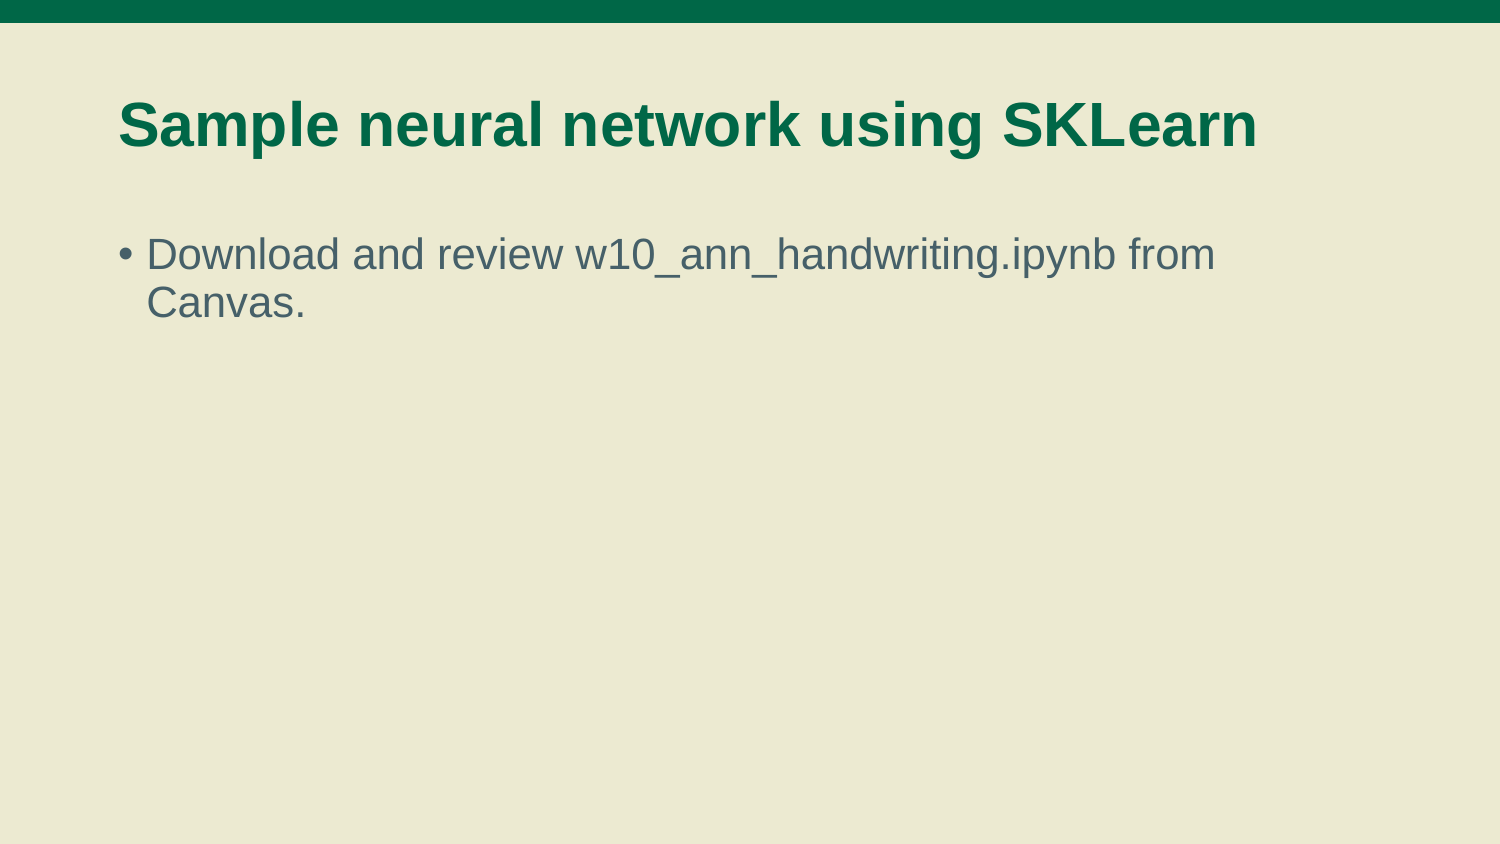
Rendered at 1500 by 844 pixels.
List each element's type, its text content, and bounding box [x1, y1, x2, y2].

title Sample neural network using SKLearn [103, 44, 1397, 208]
list Download and review w10_ann_handwriting.ipynb from Canvas. [103, 224, 1356, 760]
